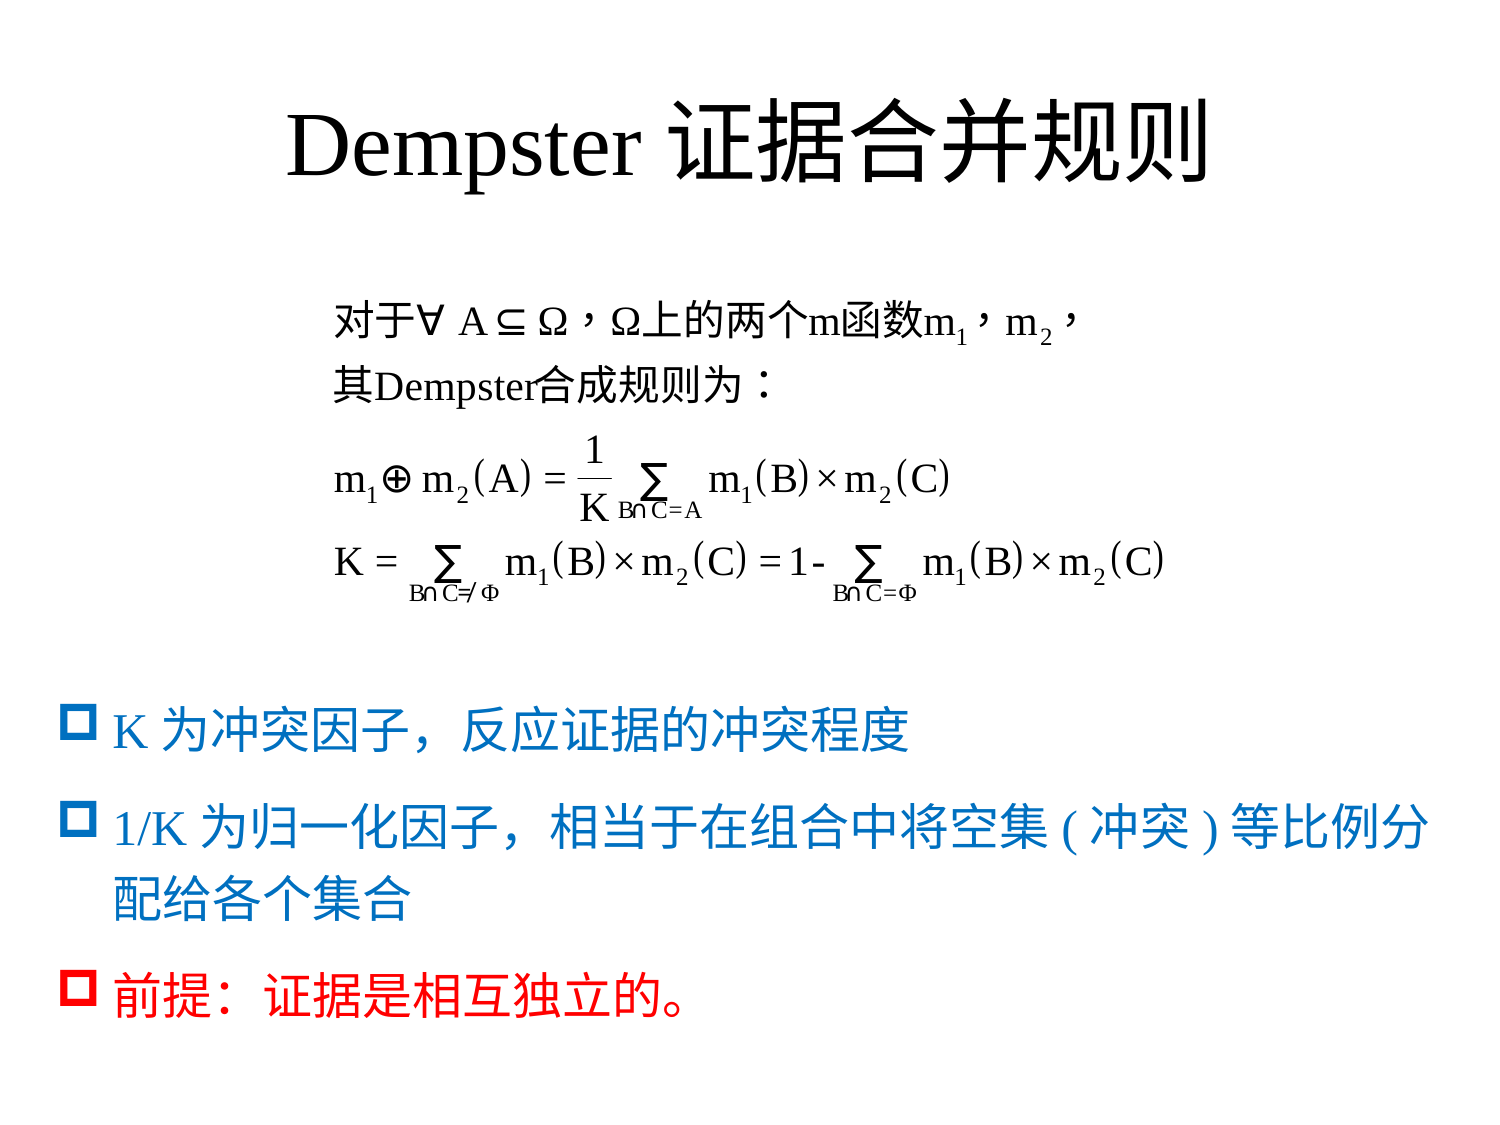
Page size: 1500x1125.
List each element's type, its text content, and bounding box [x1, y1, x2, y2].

title Dempster证据合并规则 [75, 45, 1425, 233]
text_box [329, 294, 1171, 608]
text_box K为冲突因子，反应证据的冲突程度 1/K为归一化因子，相当于在组合中将空集(冲突)等比例分配给各个集合 前提：证据是相互独立的。 [41, 679, 1459, 1032]
